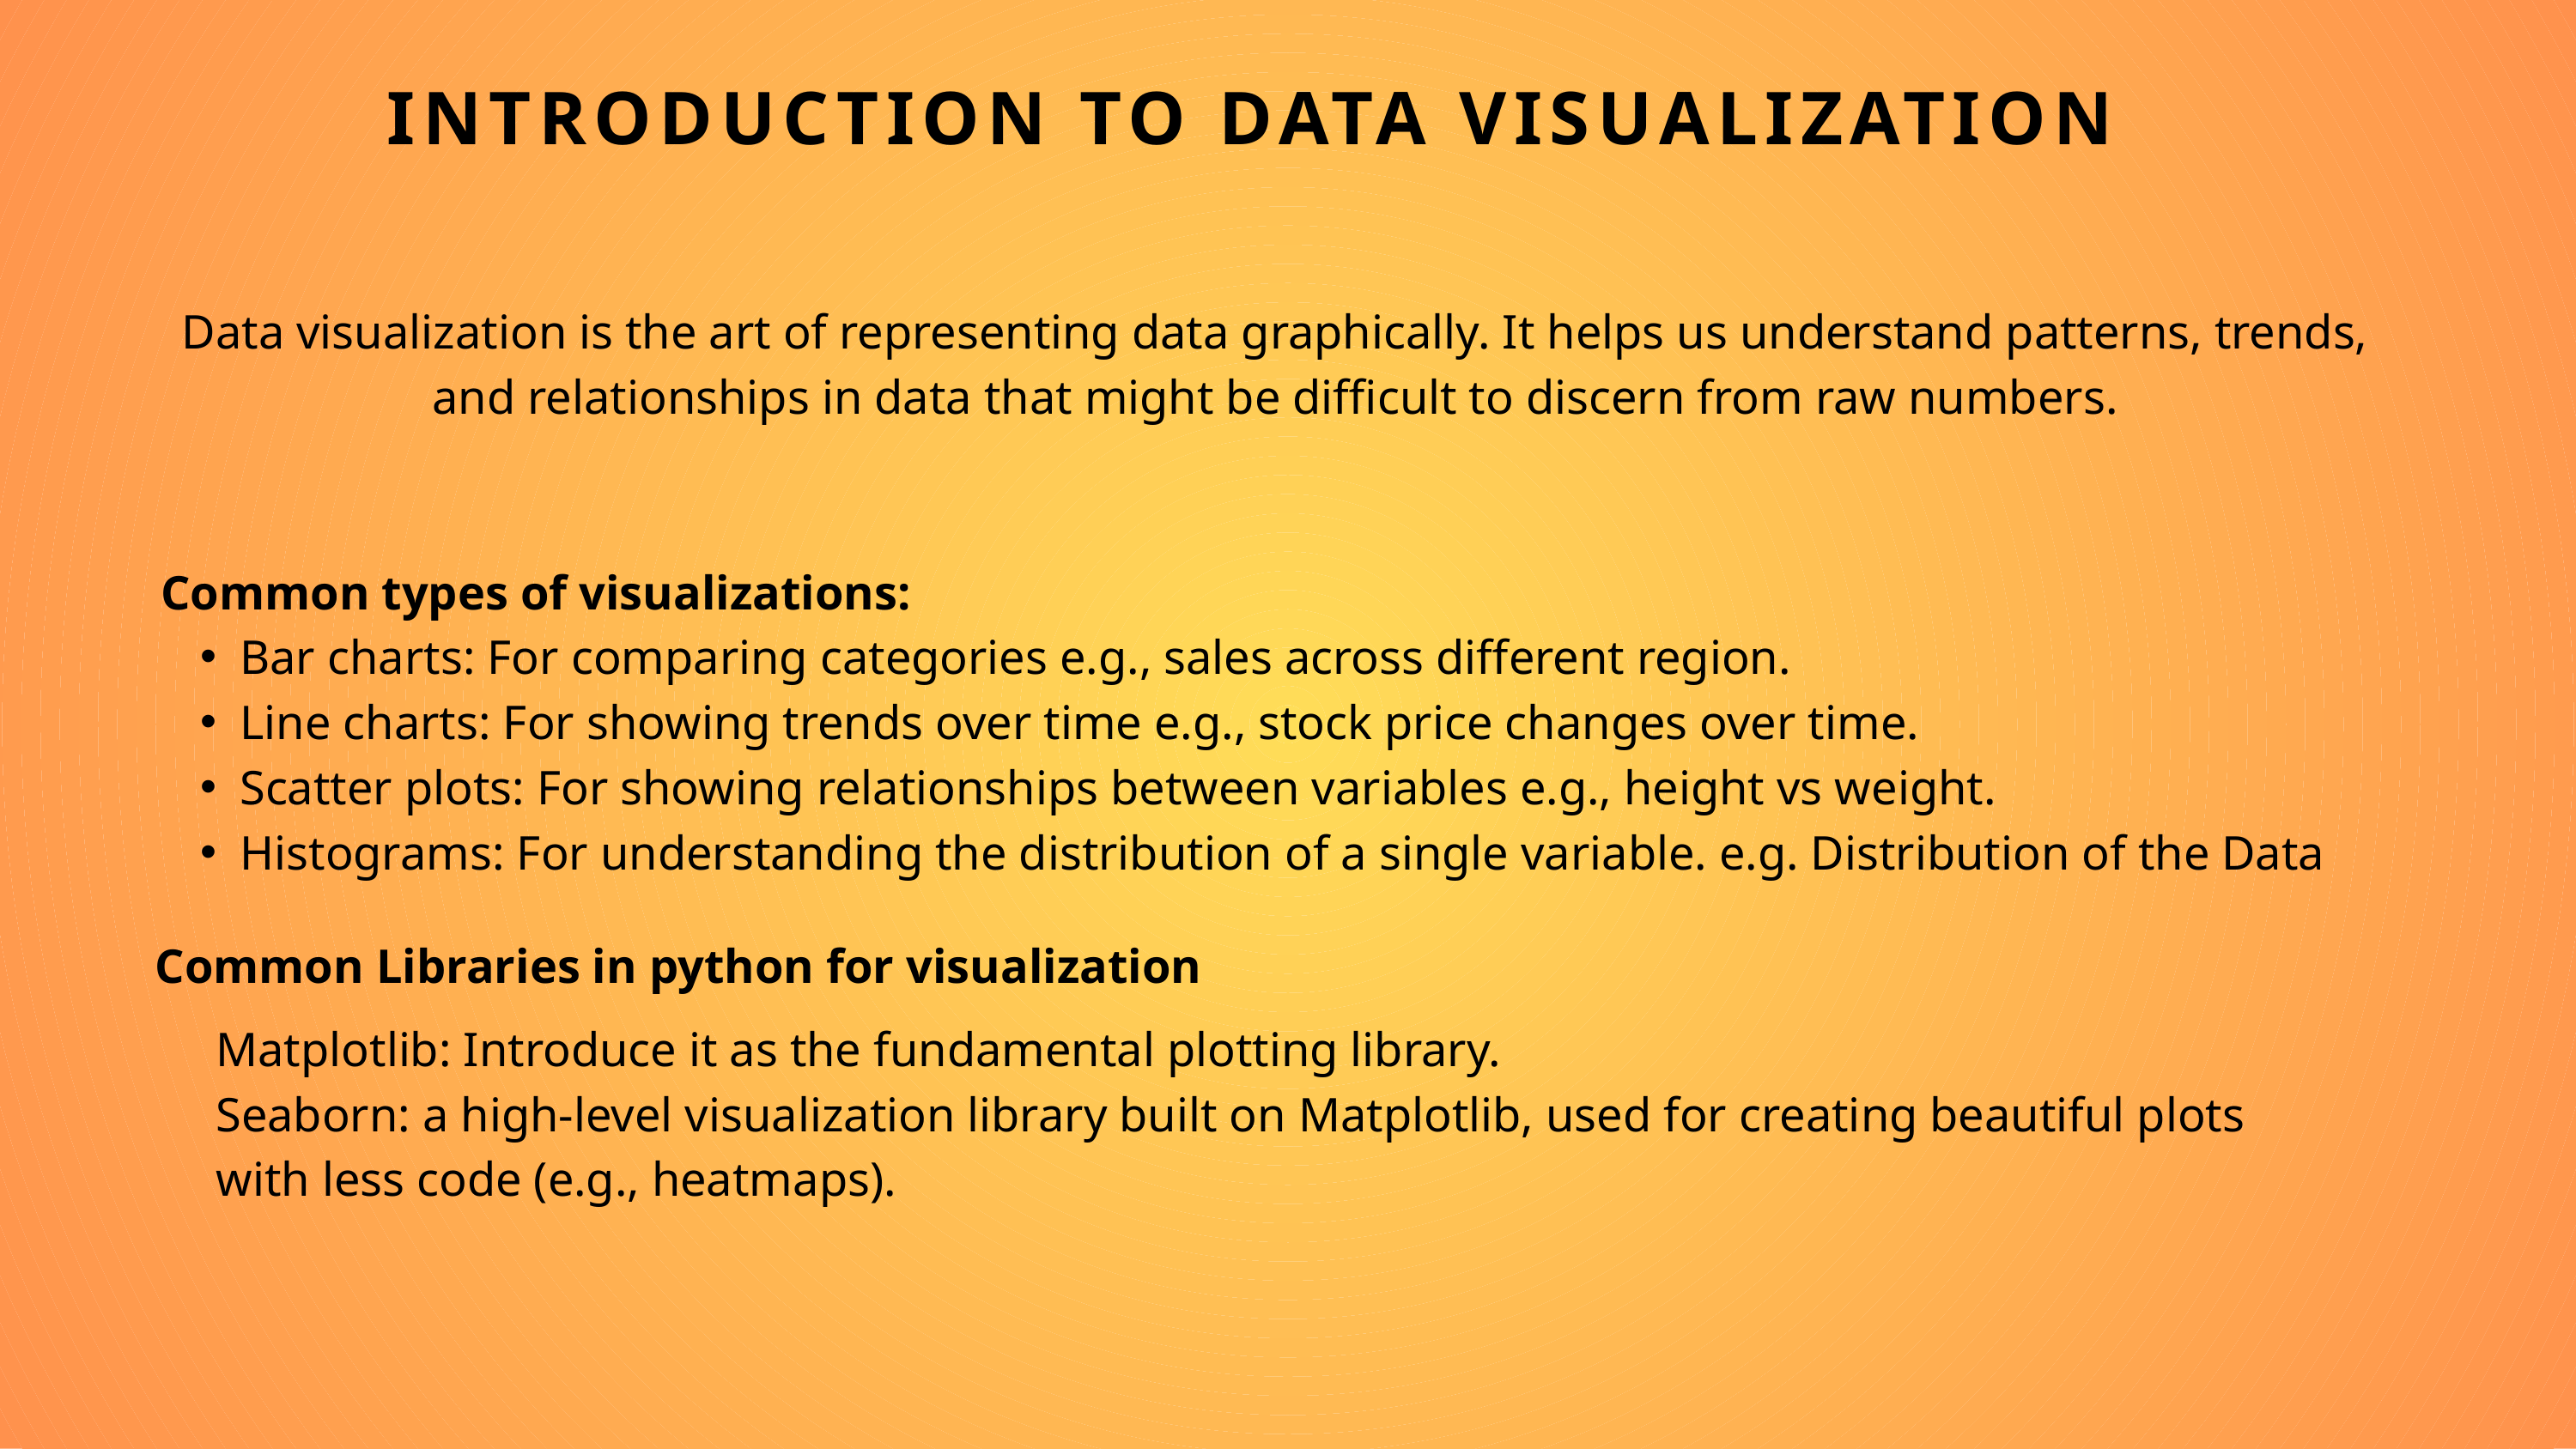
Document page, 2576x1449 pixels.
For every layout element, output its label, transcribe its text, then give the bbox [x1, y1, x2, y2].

text_box Common Libraries in python for visualization [146, 927, 1224, 993]
text_box Data visualization is the art of representing data graphically. It helps us understand patterns, trends, and relationships in data that might be difficult to discern from raw numbers. Common types of visualizations: Bar charts: For comparing categories e.g., sales across different region. Line charts: For showing trends over time e.g., stock price changes over time. Scatter plots: For showing relationships between variables e.g., height vs weight. Histograms: For understanding the distribution of a single variable. e.g. Distribution of the Data [161, 293, 2391, 944]
text_box INTRODUCTION TO DATA VISUALIZATION [386, 68, 2190, 160]
text_box Matplotlib: Introduce it as the fundamental plotting library. Seaborn: a high-level visualization library built on Matplotlib, used for creating beautiful plots with less code (e.g., heatmaps). [216, 1010, 2336, 1206]
